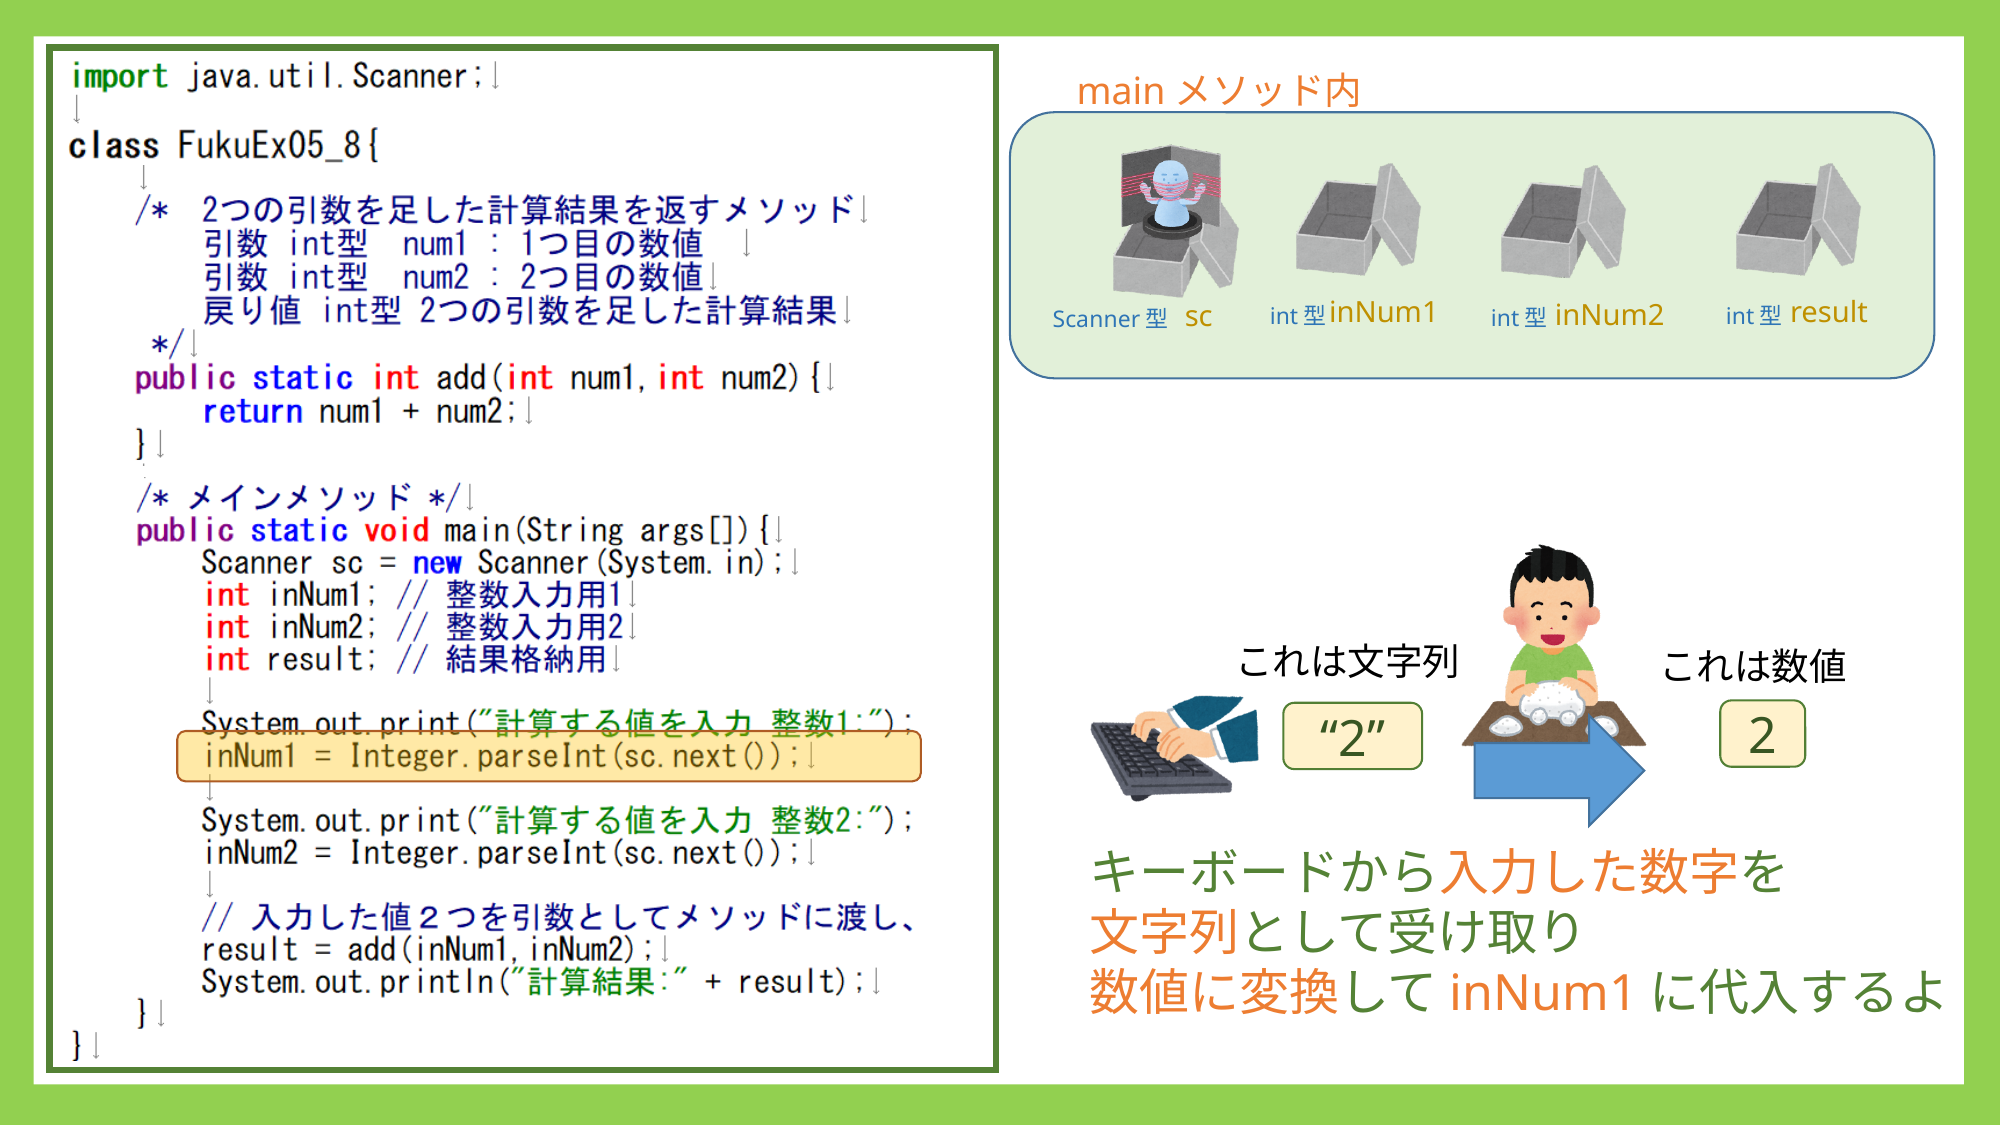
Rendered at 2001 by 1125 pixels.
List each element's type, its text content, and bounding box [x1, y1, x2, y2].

picture [1458, 540, 1652, 749]
picture [63, 59, 965, 466]
text_box [1473, 749, 1646, 829]
picture [1108, 138, 1245, 311]
picture [1083, 685, 1263, 822]
text_box [49, 46, 997, 1071]
picture [69, 477, 921, 1061]
text_box result [1775, 286, 1937, 337]
text_box sc [1170, 290, 1273, 341]
text_box int型 [1711, 294, 1775, 337]
text_box int型 [1255, 294, 1314, 337]
text_box これは数値 [1652, 635, 1862, 696]
text_box これは文字列 [1220, 630, 1458, 691]
text_box [1008, 111, 1936, 380]
text_box “2” [1282, 701, 1424, 771]
picture [1496, 160, 1632, 292]
text_box 2 [1719, 699, 1807, 768]
text_box mainメソッド内 [1061, 59, 1377, 120]
text_box Scanner型 [1037, 297, 1170, 340]
picture [1731, 158, 1867, 289]
text_box int型 [1476, 296, 1540, 339]
text_box キーボードから入力した数字を 文字列として受け取り 数値に変換してinNum1に代入するよ [1074, 833, 1965, 1029]
text_box inNum2 [1540, 288, 1702, 339]
picture [1291, 158, 1427, 289]
text_box inNum1 [1314, 286, 1491, 337]
